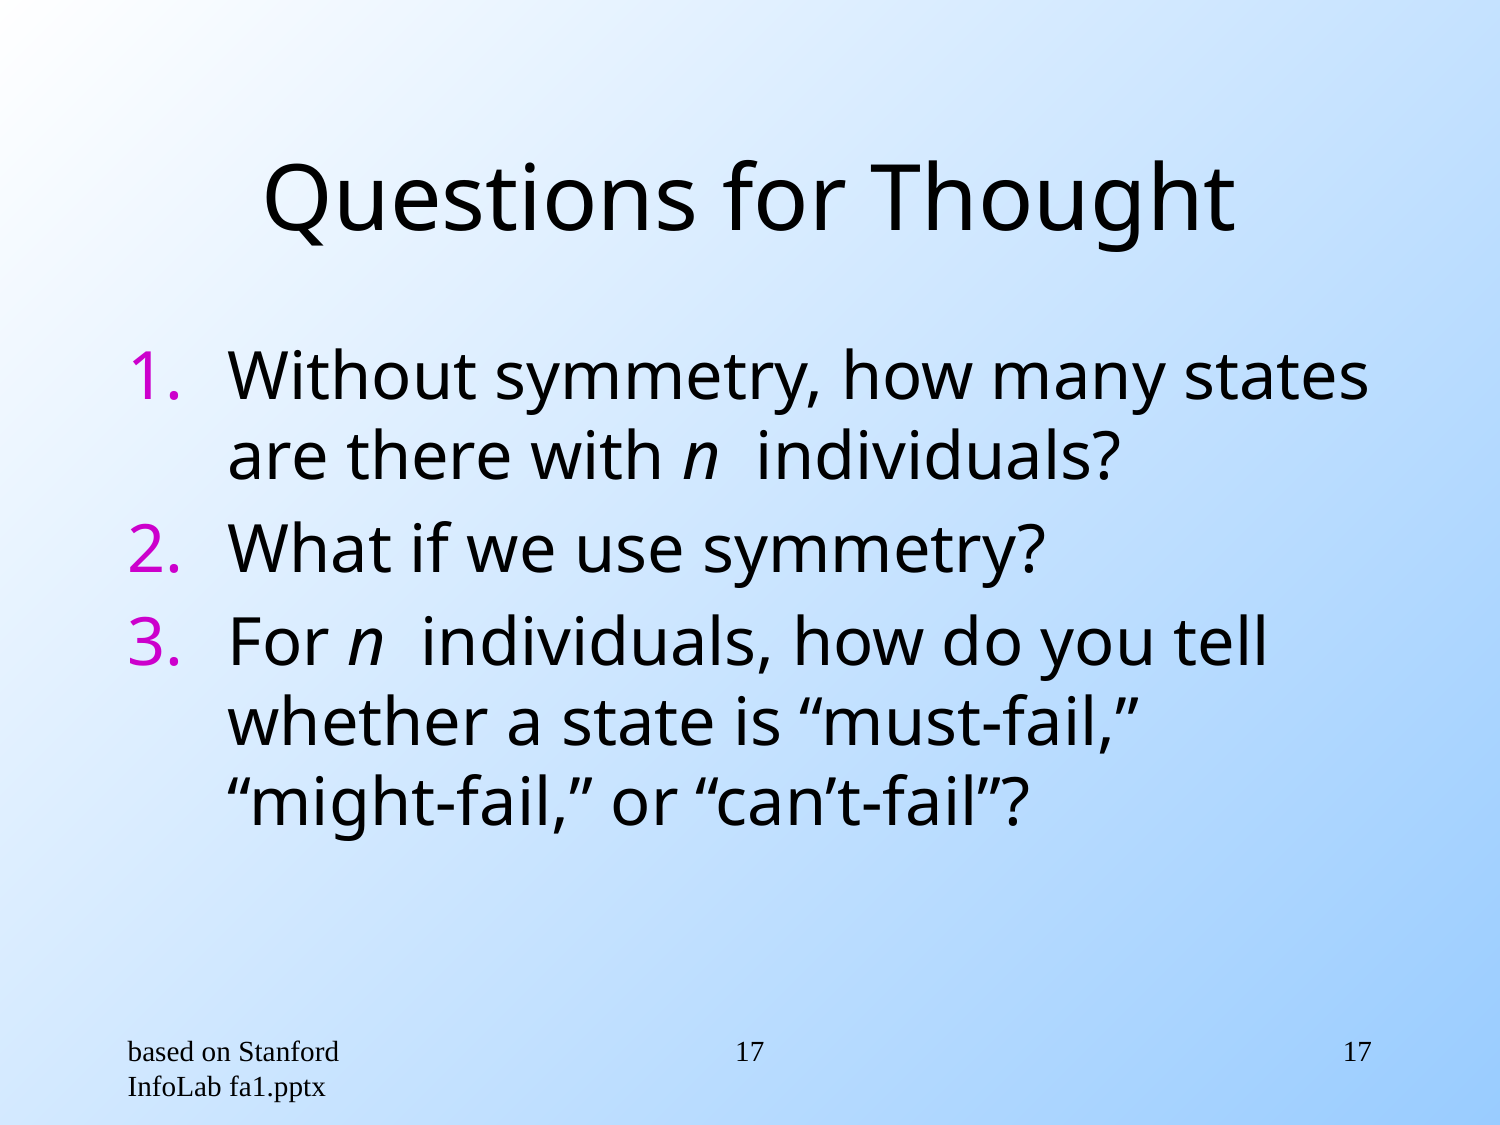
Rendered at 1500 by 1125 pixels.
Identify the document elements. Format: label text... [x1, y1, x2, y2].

footer 17 [512, 1024, 988, 1101]
slide_number based on Stanford InfoLab fa1.pptx [112, 1024, 426, 1101]
slide_number 17 [1074, 1024, 1388, 1101]
list Without symmetry, how many states are there with n individuals? What if we use symmetry? For n individuals, how do you tell whether a state is “must-fail,” “might-fail,” or “can’t-fail”? [112, 324, 1388, 1001]
title Questions for Thought [112, 99, 1388, 288]
